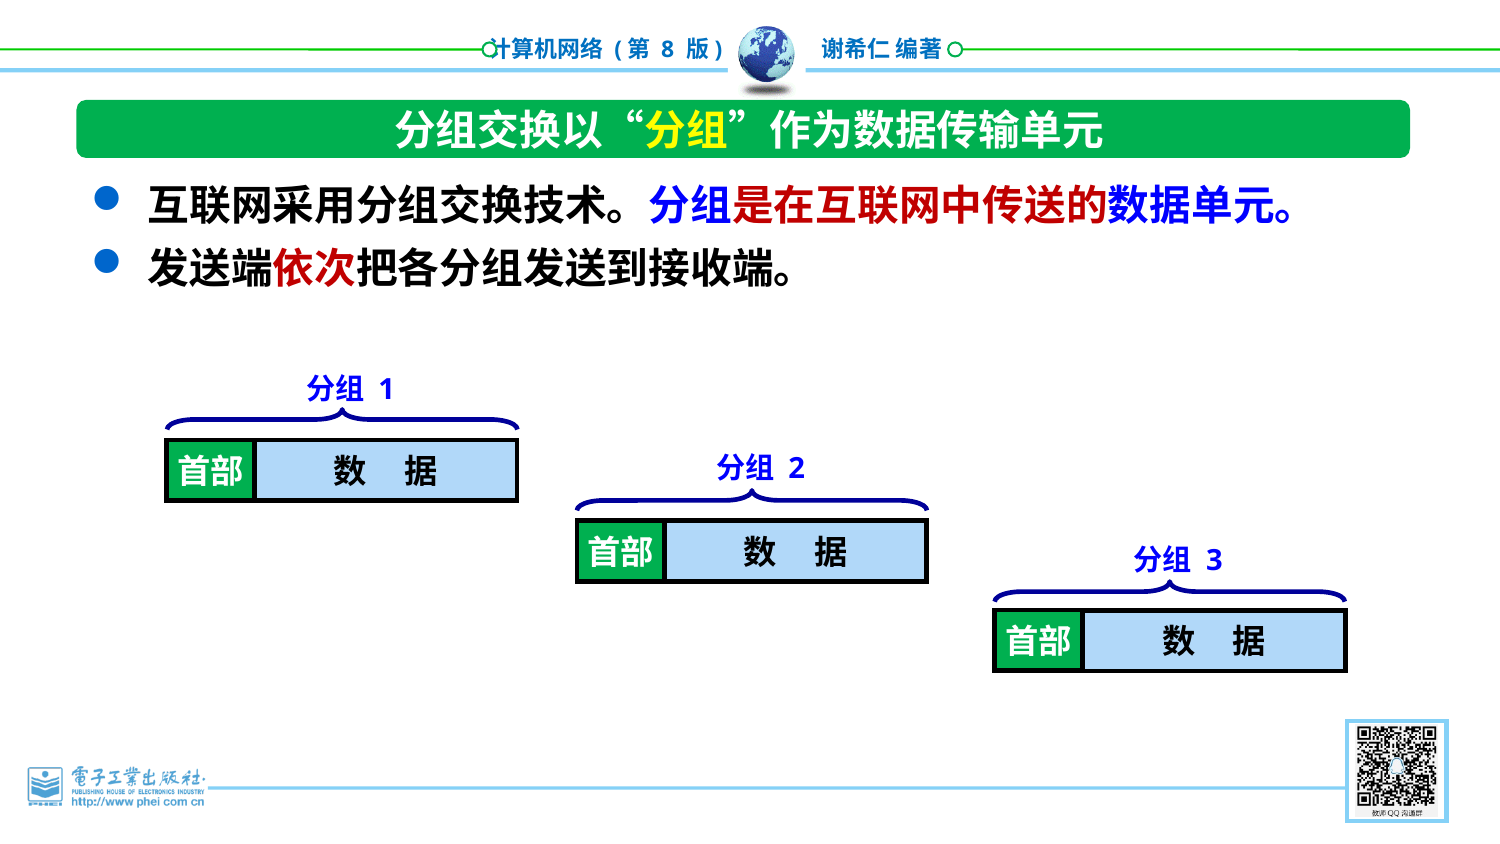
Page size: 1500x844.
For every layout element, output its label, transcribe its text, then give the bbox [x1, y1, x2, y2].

picture [736, 24, 796, 99]
picture [23, 764, 208, 809]
list 分组交换以“分组”作为数据传输单元 [204, 99, 1293, 158]
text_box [166, 362, 518, 501]
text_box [576, 441, 928, 582]
list 互联网采用分组交换技术。分组是在互联网中传送的数据单元。 发送端依次把各分组发送到接收端。 [76, 159, 1410, 716]
picture [1355, 724, 1438, 817]
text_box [994, 532, 1346, 672]
